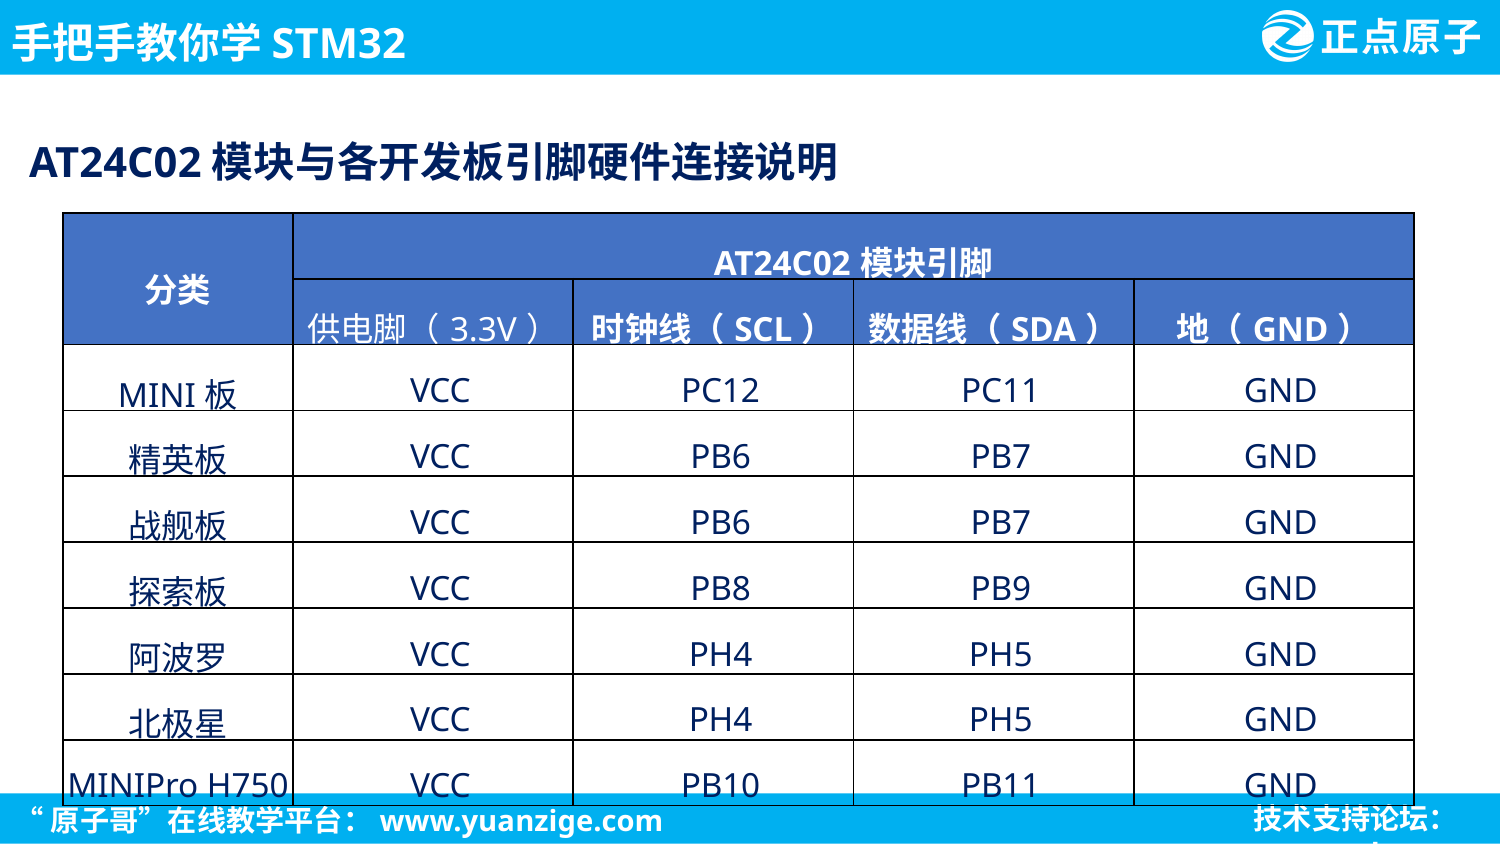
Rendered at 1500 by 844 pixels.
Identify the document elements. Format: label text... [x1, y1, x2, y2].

table_cell PB7 [854, 411, 1133, 475]
picture [1445, 21, 1479, 54]
table_cell VCC [294, 411, 572, 475]
table_cell PB7 [854, 477, 1133, 541]
table_cell GND [1135, 411, 1413, 475]
table_cell PH4 [574, 675, 853, 739]
text_box [883, 806, 967, 844]
table_cell MINIPro H750 [64, 741, 292, 805]
table_cell PB6 [574, 411, 853, 475]
table_cell VCC [294, 543, 572, 607]
text_box [1415, 792, 1500, 844]
table_header 分类 [64, 214, 292, 344]
table_cell VCC [294, 345, 572, 410]
picture [1391, 45, 1397, 53]
picture [1364, 45, 1370, 53]
picture [1404, 20, 1438, 54]
table_cell 地（GND） [1135, 280, 1413, 344]
table_cell 时钟线（SCL） [574, 280, 853, 344]
table_cell 供电脚（3.3V） [294, 280, 572, 344]
text_box 手把手教你学STM32 [0, 0, 967, 75]
picture [1412, 44, 1418, 52]
table_cell VCC [294, 477, 572, 541]
table_cell VCC [294, 609, 572, 673]
table_cell GND [1135, 741, 1413, 805]
text_box “原子哥”在线教学平台：www.yuanzige.com [0, 795, 883, 844]
table_cell GND [1135, 345, 1413, 410]
text_box 技术支持论坛：www.openedv.com [967, 793, 1480, 844]
table_cell PB9 [854, 543, 1133, 607]
table_cell GND [1135, 675, 1413, 739]
picture [1267, 11, 1313, 45]
picture [1322, 21, 1357, 52]
table_cell PB11 [854, 741, 1133, 805]
table_cell 精英板 [64, 411, 292, 475]
text_box AT24C02模块与各开发板引脚硬件连接说明 [21, 106, 1132, 190]
table_cell PH4 [574, 609, 853, 673]
table_cell 北极星 [64, 675, 292, 739]
text_box [0, 0, 1500, 76]
table_cell GND [1135, 477, 1413, 541]
table_cell VCC [294, 675, 572, 739]
table_cell VCC [294, 741, 572, 805]
table_cell PH5 [854, 675, 1133, 739]
table_cell PB10 [574, 741, 853, 805]
table_cell PH5 [854, 609, 1133, 673]
table_header AT24C02模块引脚 [294, 214, 1413, 278]
table_cell PC11 [854, 345, 1133, 410]
table_cell 战舰板 [64, 477, 292, 541]
table_cell 探索板 [64, 543, 292, 607]
picture [1367, 18, 1396, 42]
table_cell 阿波罗 [64, 609, 292, 673]
table_cell GND [1135, 543, 1413, 607]
table_cell MINI板 [64, 345, 292, 410]
table_cell 数据线（SDA） [854, 280, 1133, 344]
table_cell GND [1135, 609, 1413, 673]
table_cell PB6 [574, 477, 853, 541]
picture [1263, 27, 1307, 61]
picture [1431, 44, 1438, 52]
table_cell PC12 [574, 345, 853, 410]
table_cell PB8 [574, 543, 853, 607]
